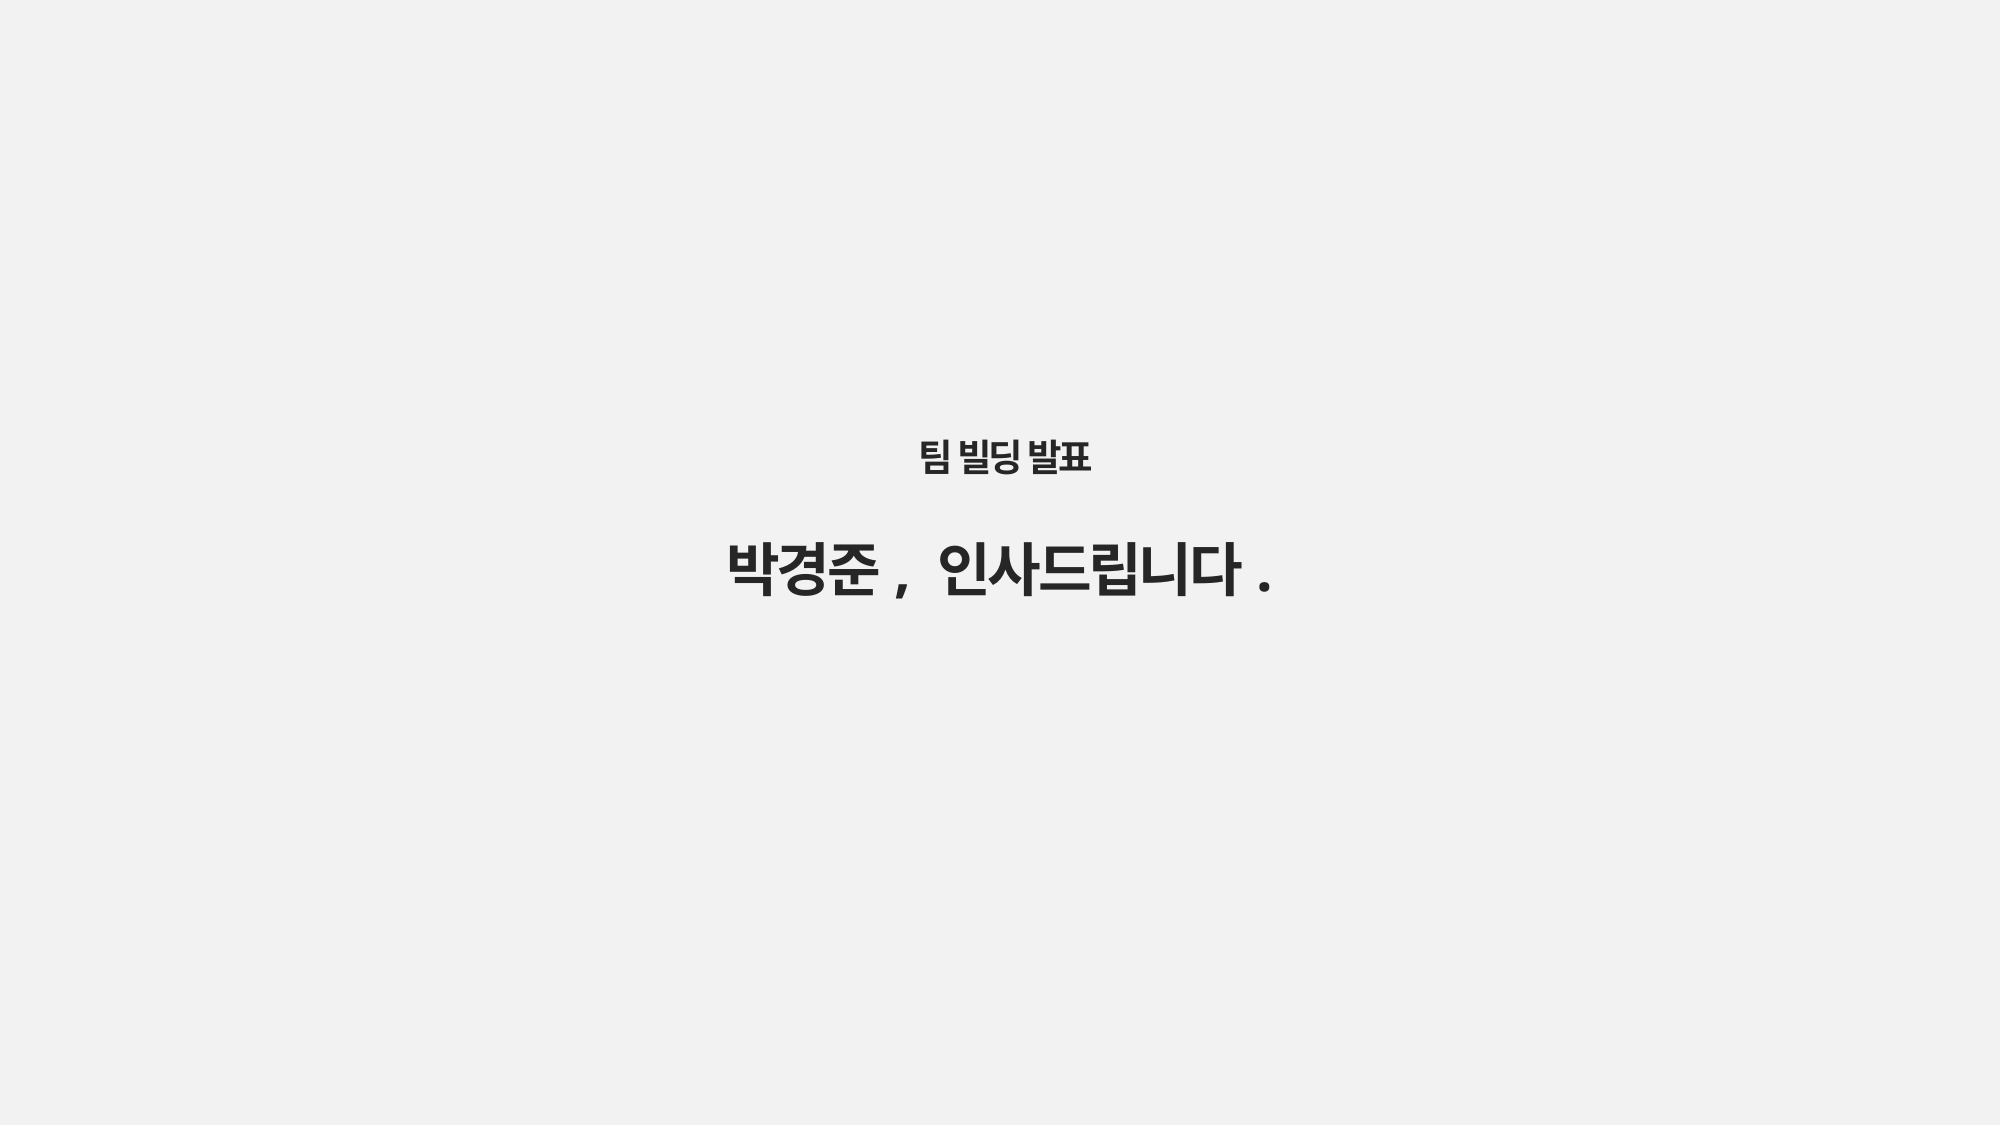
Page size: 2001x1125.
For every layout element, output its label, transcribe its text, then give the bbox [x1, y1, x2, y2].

text_box 팀 빌딩 발표 [903, 426, 1108, 486]
text_box 박경준, 인사드립니다. [711, 525, 1288, 611]
